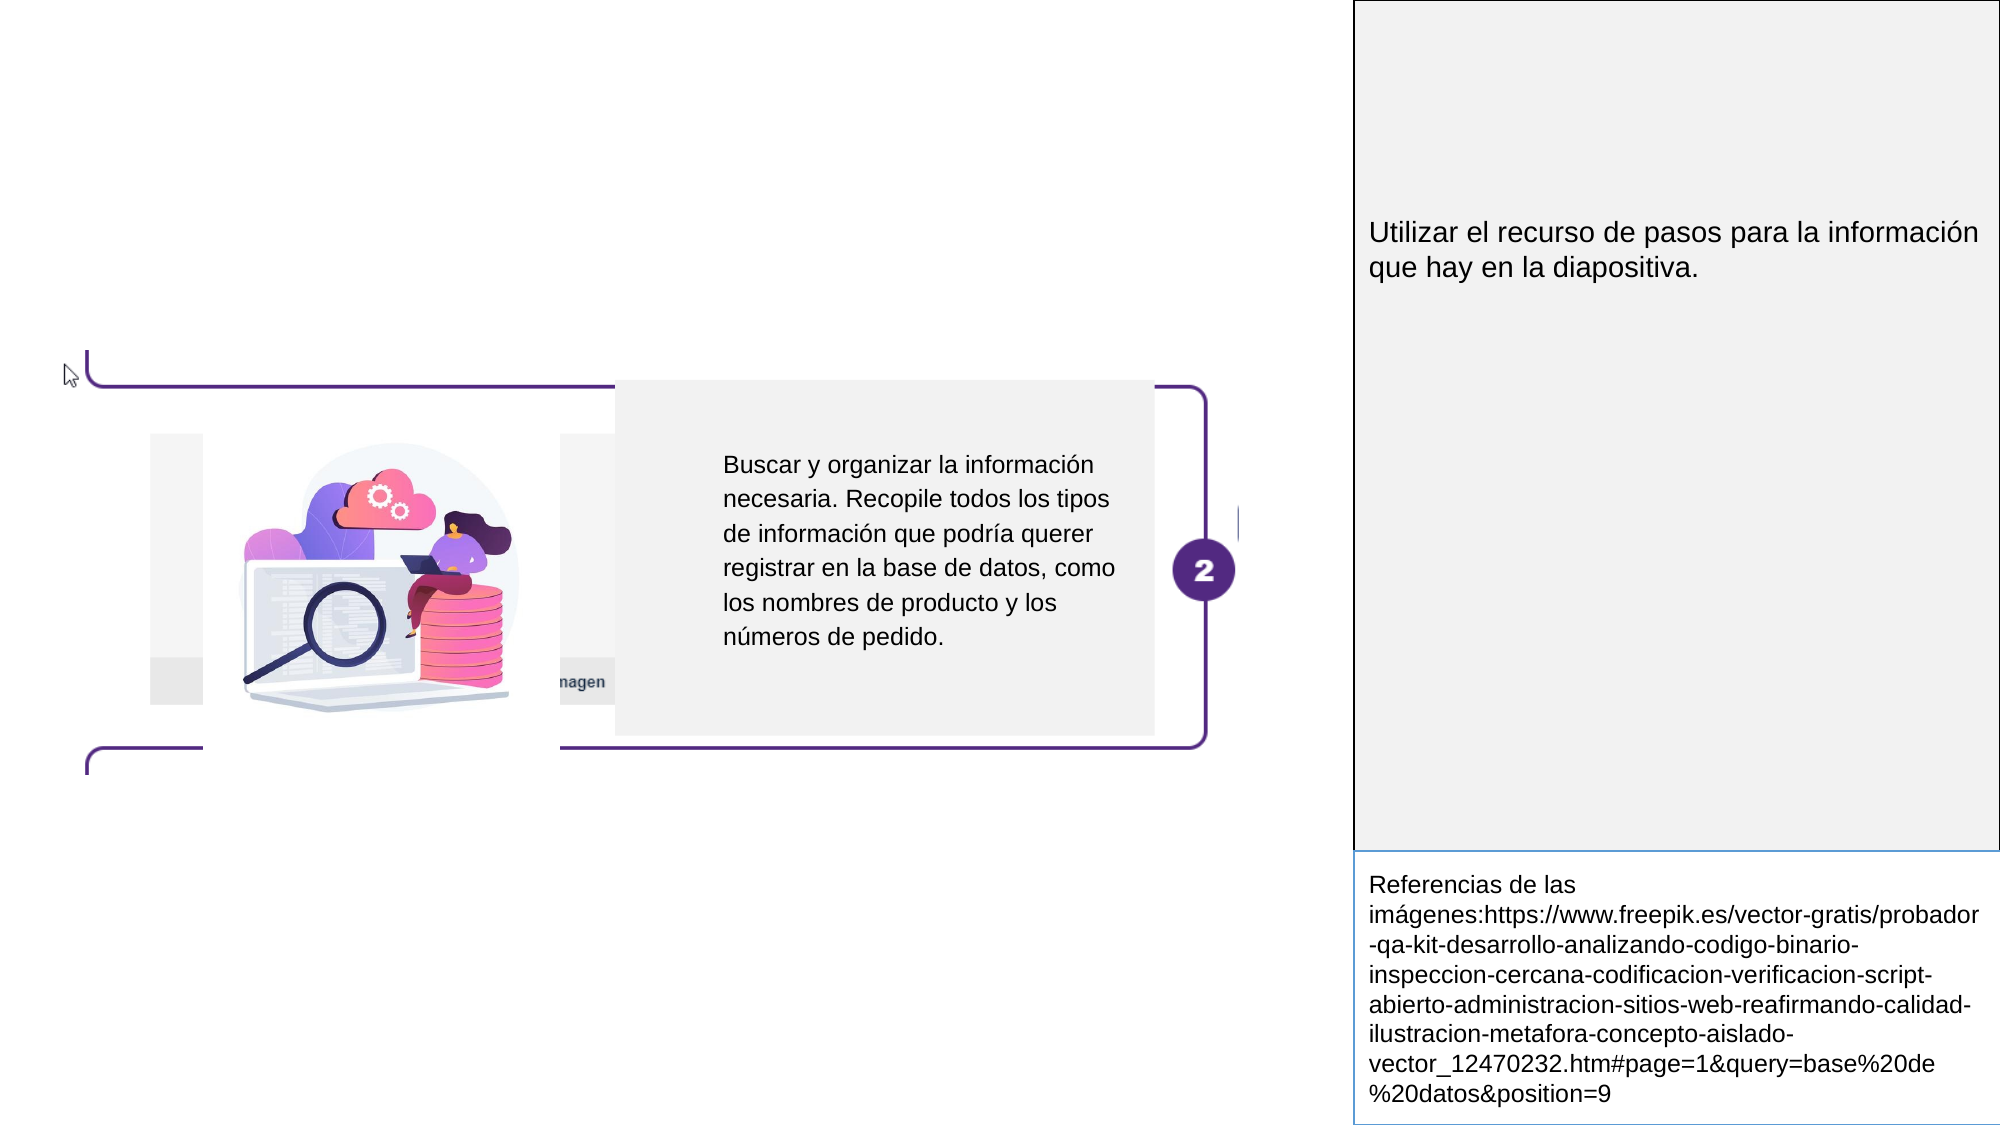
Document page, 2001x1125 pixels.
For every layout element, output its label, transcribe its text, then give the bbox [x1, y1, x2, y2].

text_box Utilizar el recurso de pasos para la información que hay en la diapositiva. [1353, 206, 2000, 701]
text_box Referencias de las imágenes:https://www.freepik.es/vector-gratis/probador-qa-kit-desarrollo-analizando-codigo-binario-inspeccion-cercana-codificacion-verificacion-script-abierto-administracion-sitios-web-reafirmando-calidad-ilustracion-metafora-concepto-aislado-vector_12470232.htm#page=1&query=base%20de%20datos&position=9 [1353, 851, 2000, 1125]
picture [53, 349, 1239, 776]
text_box [1353, 701, 2000, 851]
text_box [1353, 0, 2000, 206]
